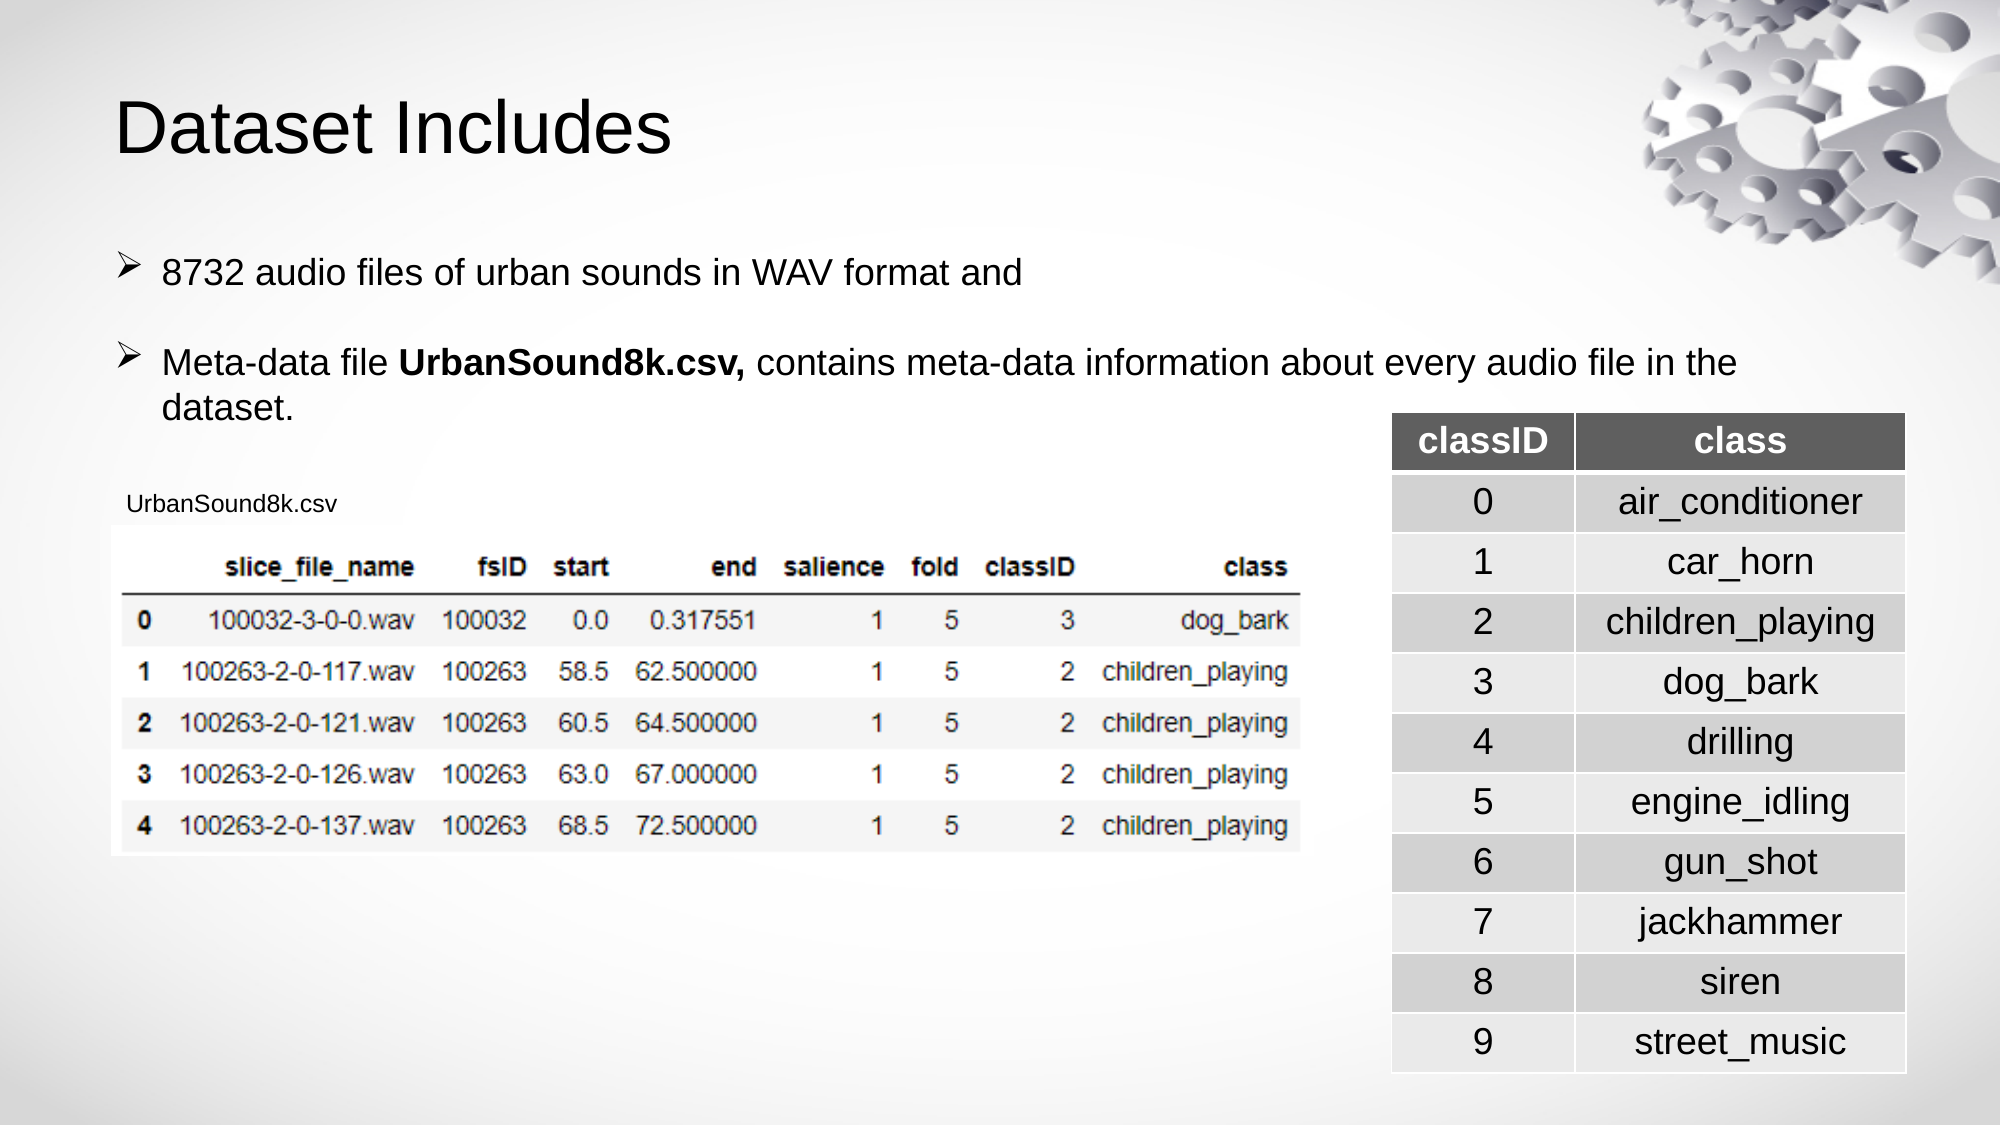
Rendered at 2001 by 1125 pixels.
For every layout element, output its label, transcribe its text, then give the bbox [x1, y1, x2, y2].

picture [0, 0, 2000, 1125]
table_cell 3 [1392, 654, 1574, 712]
table_header classID [1392, 413, 1574, 470]
table_cell 1 [1392, 534, 1574, 592]
table_cell 9 [1392, 1014, 1574, 1072]
table_cell 5 [1392, 774, 1574, 832]
table_cell drilling [1576, 714, 1905, 772]
table_cell engine_idling [1576, 774, 1905, 832]
table_cell 8 [1392, 954, 1574, 1012]
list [111, 525, 1314, 856]
table_cell dog_bark [1576, 654, 1905, 712]
table_cell 6 [1392, 834, 1574, 892]
table_cell air_conditioner [1576, 475, 1905, 532]
table_cell jackhammer [1576, 894, 1905, 952]
text_box UrbanSound8k.csv [111, 480, 353, 525]
table_cell siren [1576, 954, 1905, 1012]
text_box 8732 audio files of urban sounds in WAV format and Meta-data file UrbanSound8k.csv, contains meta-data information about every audio file in the dataset. [99, 240, 1798, 475]
table_cell 7 [1392, 894, 1574, 952]
table_cell car_horn [1576, 534, 1905, 592]
table_cell street_music [1576, 1014, 1905, 1072]
table_cell gun_shot [1576, 834, 1905, 892]
table_cell children_playing [1576, 594, 1905, 652]
title Dataset Includes [99, 75, 1901, 172]
table_cell 2 [1392, 594, 1574, 652]
table_cell 4 [1392, 714, 1574, 772]
table_header class [1576, 413, 1905, 470]
table_cell 0 [1392, 475, 1574, 532]
